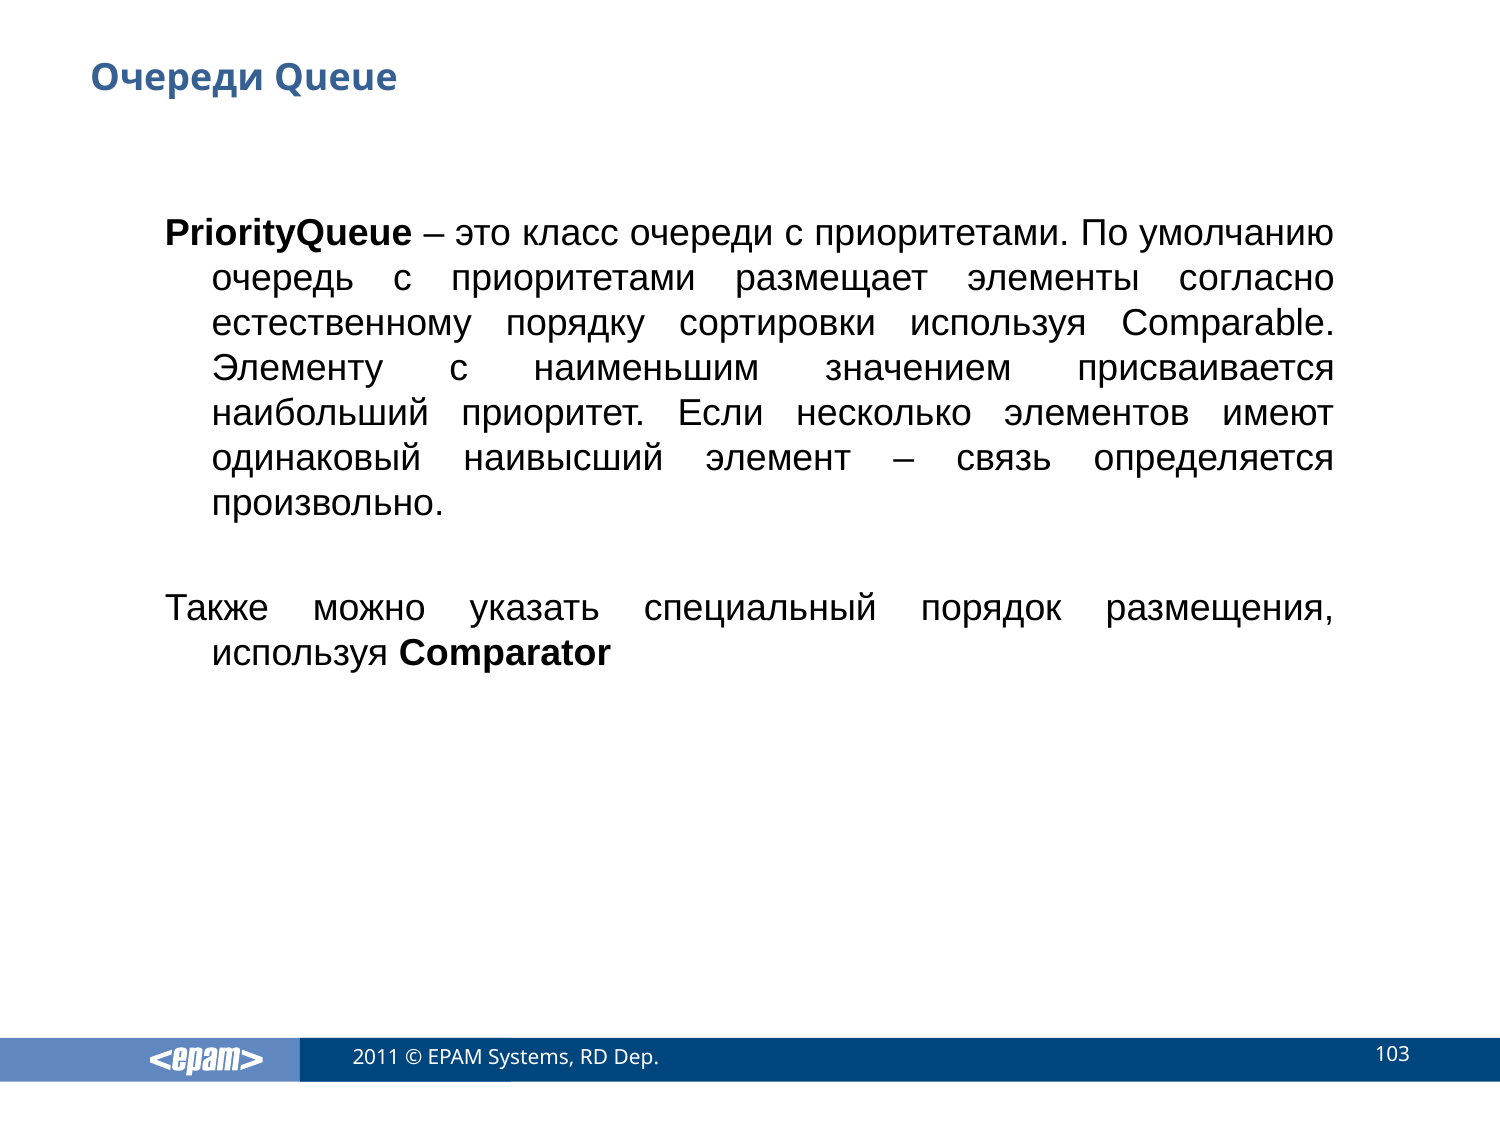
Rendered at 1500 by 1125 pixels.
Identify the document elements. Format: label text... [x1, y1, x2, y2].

footer 2011 © EPAM Systems, RD Dep. [337, 1028, 738, 1088]
slide_number 103 [1262, 1025, 1425, 1085]
list PriorityQueue – это класс очереди с приоритетами. По умолчанию очередь с приоритетами размещает элементы согласно естественному порядку сортировки используя Comparable. Элементу с наименьшим значением присваивается наибольший приоритет. Если несколько элементов имеют одинаковый наивысший элемент – связь определяется произвольно. Также можно указать специальный порядок размещения, используя Comparator [150, 200, 1350, 988]
title Очереди Queue [75, 45, 1425, 163]
